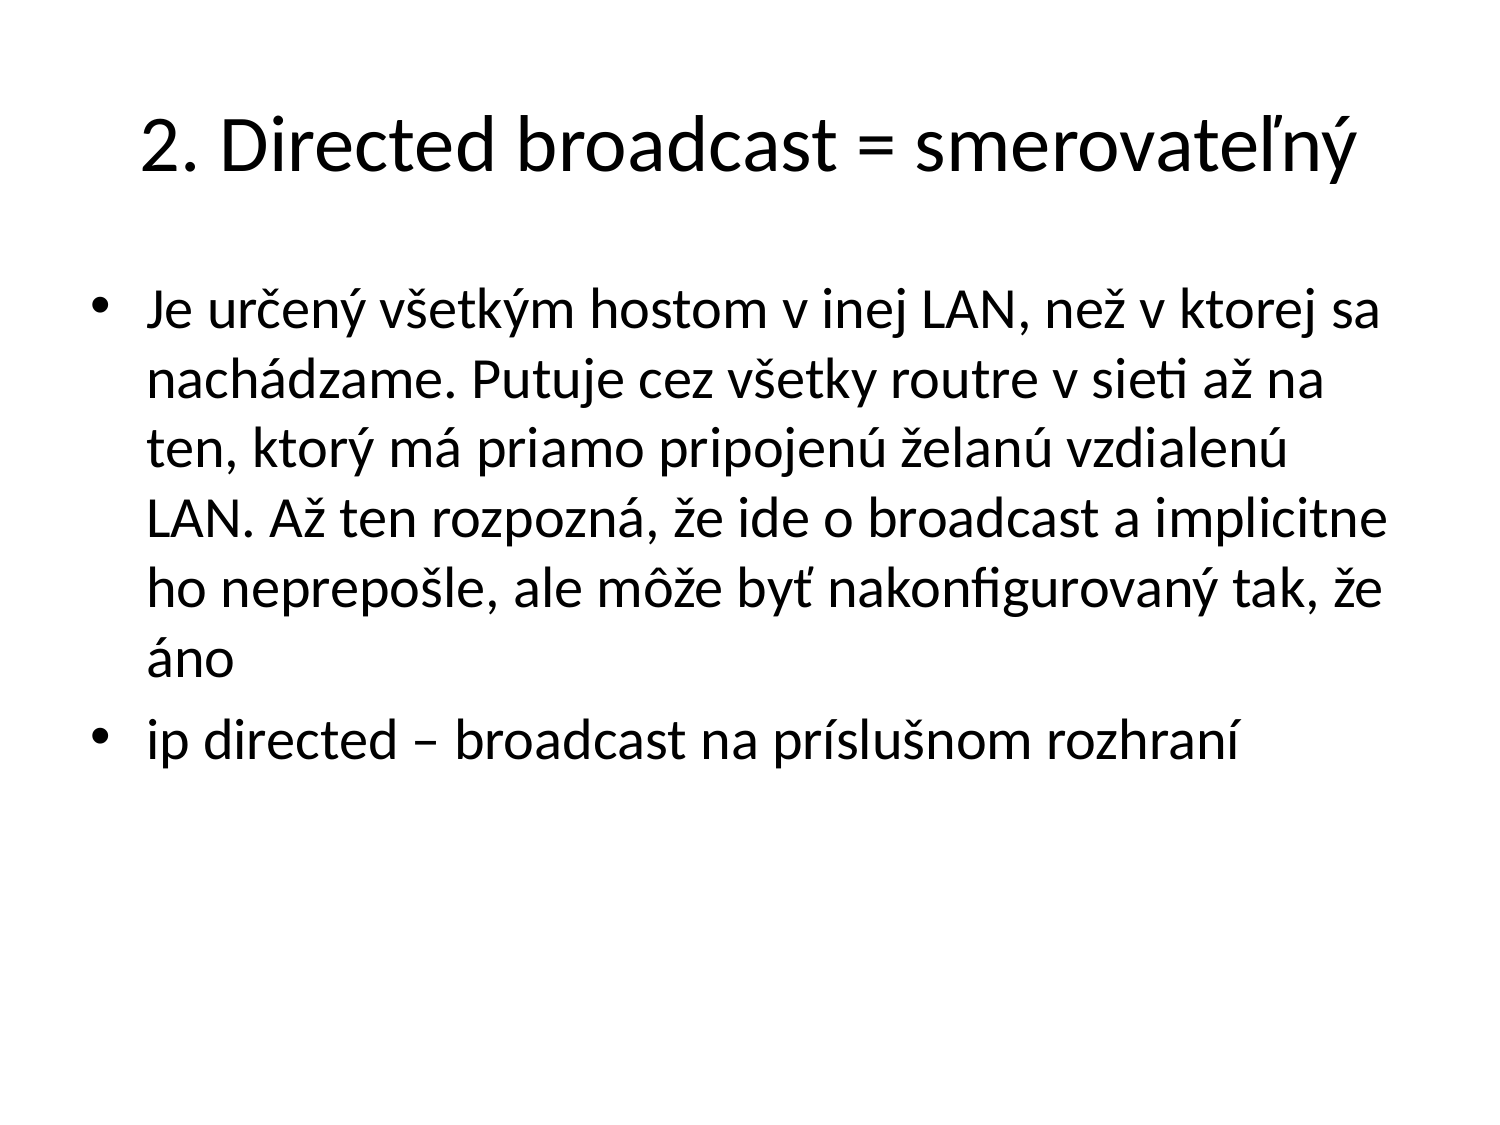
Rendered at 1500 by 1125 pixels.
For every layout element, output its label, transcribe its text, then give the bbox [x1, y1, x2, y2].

list Je určený všetkým hostom v inej LAN, než v ktorej sa nachádzame. Putuje cez všetky routre v sieti až na ten, ktorý má priamo pripojenú želanú vzdialenú LAN. Až ten rozpozná, že ide o broadcast a implicitne ho neprepošle, ale môže byť nakonfigurovaný tak, že áno ip directed – broadcast na príslušnom rozhraní [75, 262, 1425, 1005]
title 2. Directed broadcast = smerovateľný [75, 45, 1425, 233]
